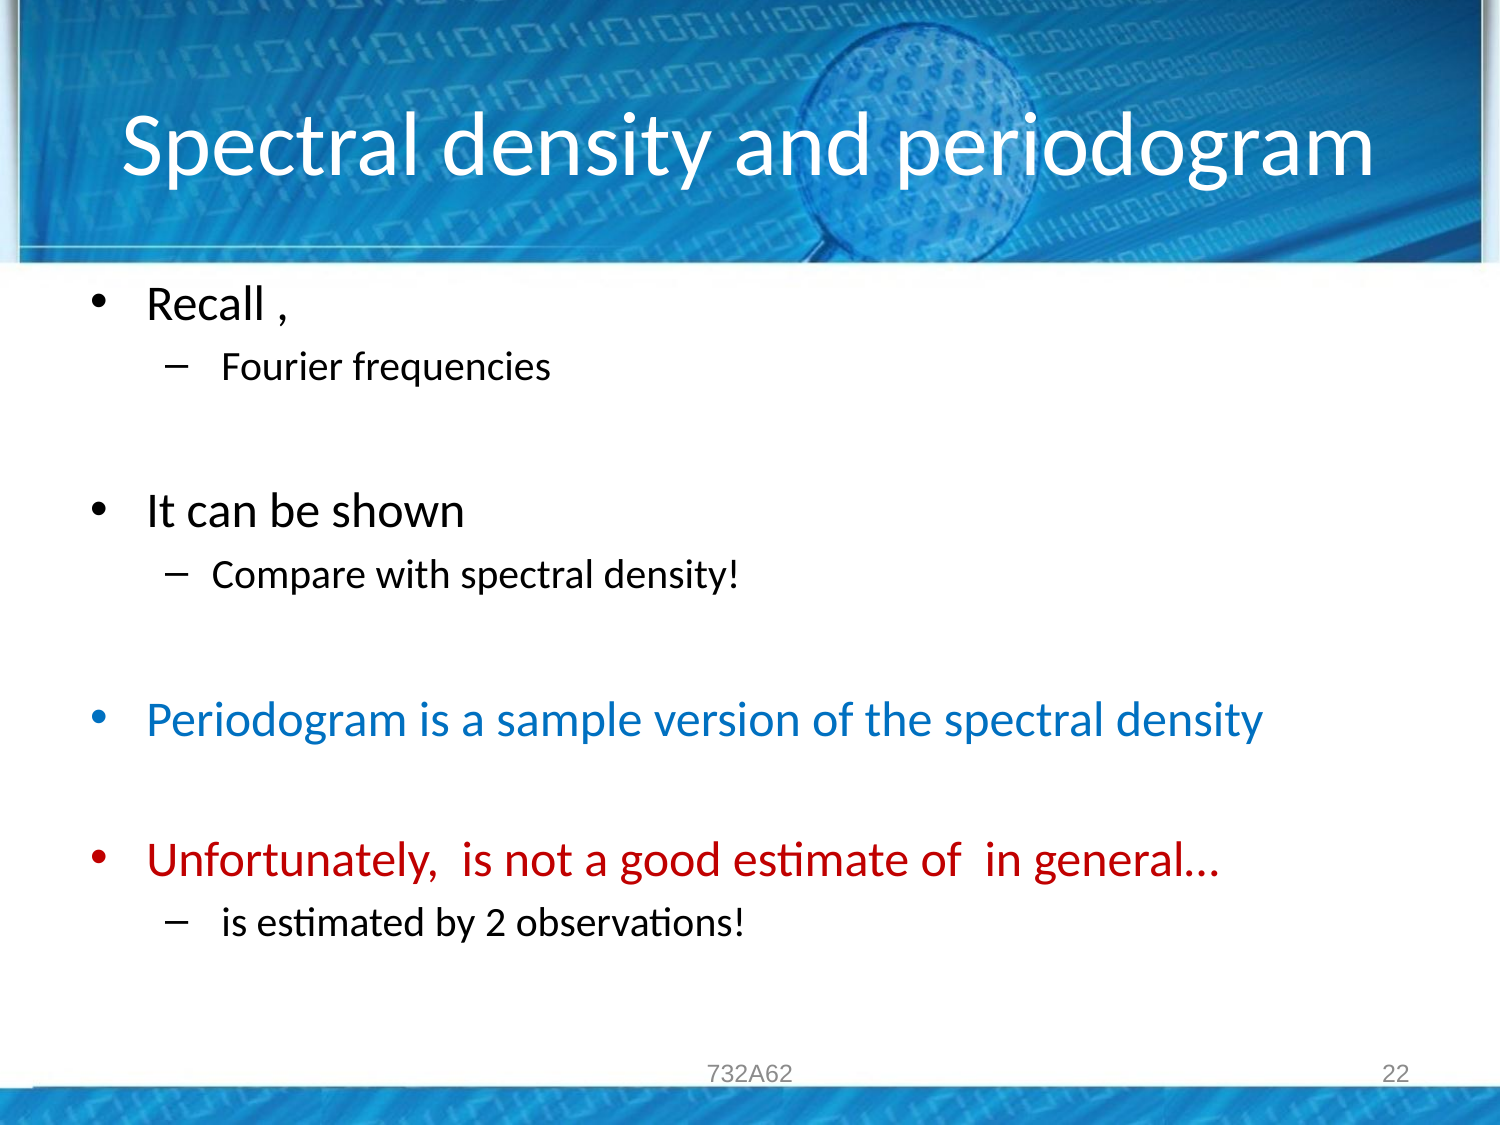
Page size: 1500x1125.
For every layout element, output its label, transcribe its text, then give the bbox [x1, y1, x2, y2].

picture [0, 0, 1500, 1125]
title Spectral density and periodogram [75, 45, 1425, 233]
slide_number 22 [1074, 1042, 1425, 1103]
footer 732A62 [512, 1042, 988, 1103]
